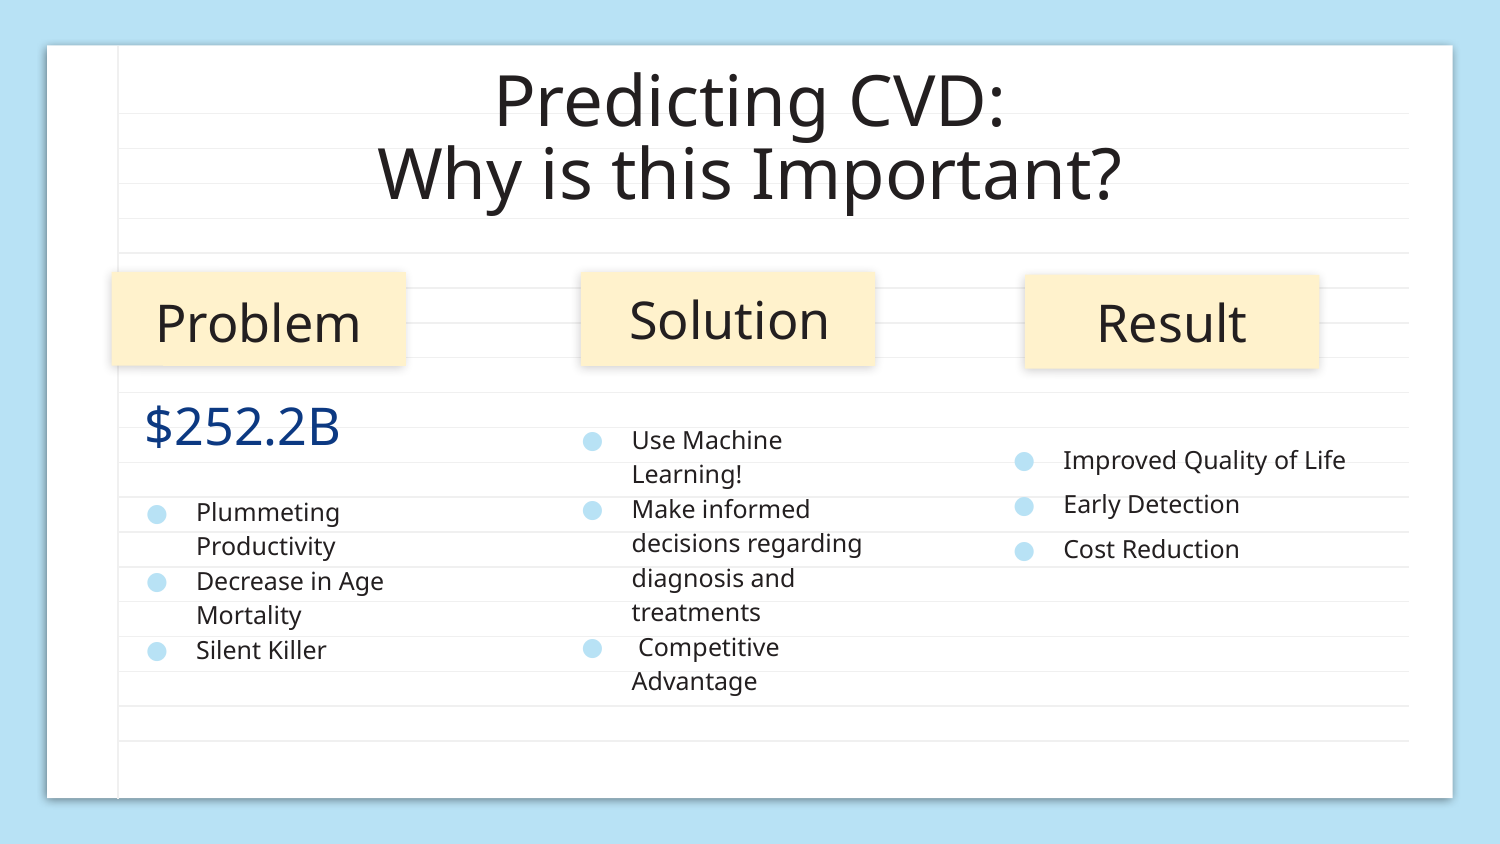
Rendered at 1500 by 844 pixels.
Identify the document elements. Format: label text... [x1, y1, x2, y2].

subtitle Solution [491, 276, 969, 361]
text_box Result [1024, 274, 1320, 369]
text_box [580, 271, 876, 276]
subtitle Plummeting Productivity Decrease in Age Mortality Silent Killer [106, 476, 462, 781]
text_box [111, 271, 406, 279]
subtitle Problem [90, 279, 428, 364]
text_box Predicting CVD: [118, 51, 1382, 146]
text_box $252.2B [130, 384, 388, 471]
subtitle Use Machine Learning! Make informed decisions regarding diagnosis and treatments Competitive Advantage [541, 405, 898, 709]
text_box [580, 361, 876, 366]
subtitle Improved Quality of Life Early Detection Cost Reduction [973, 414, 1372, 640]
title Why is this Important? [118, 146, 1382, 218]
